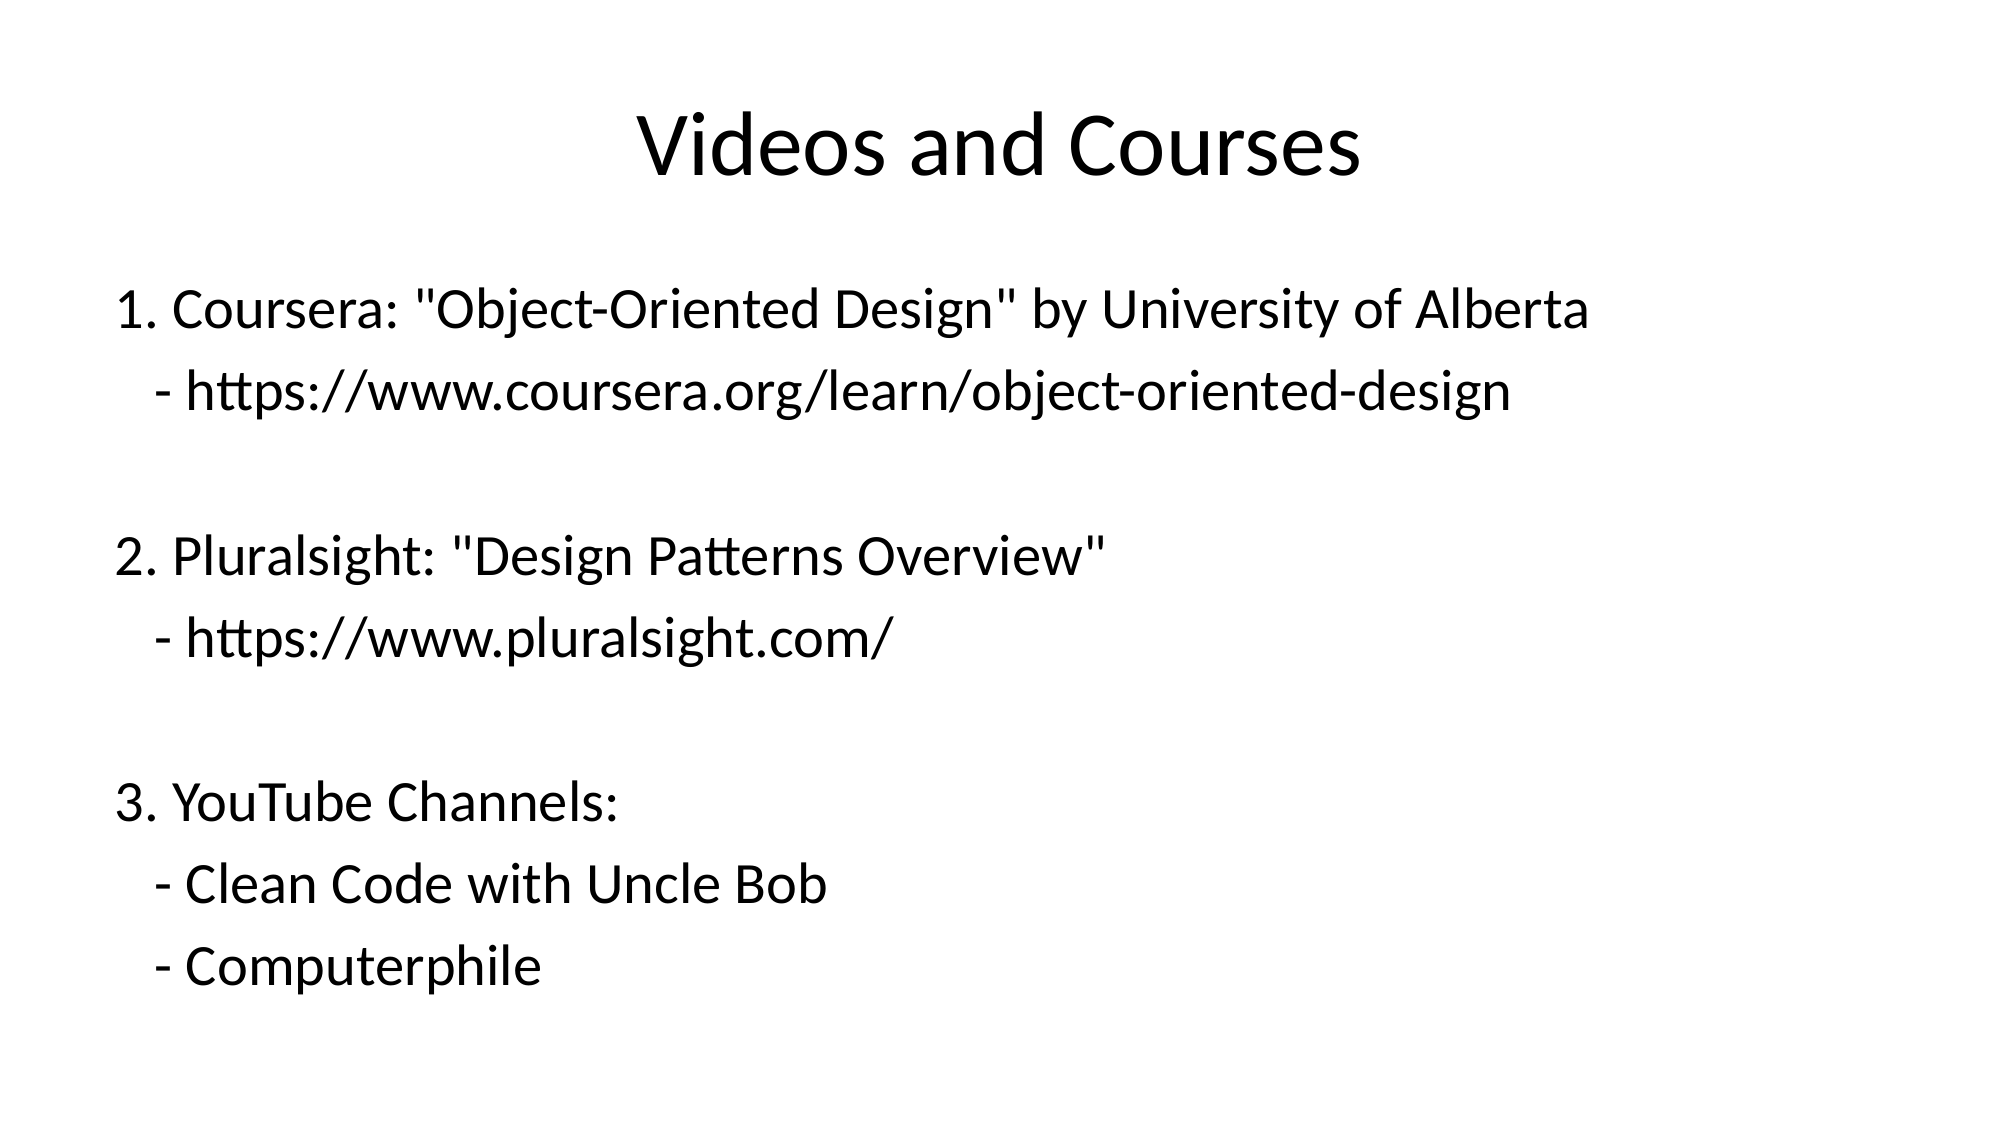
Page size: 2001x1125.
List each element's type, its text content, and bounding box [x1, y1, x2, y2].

title Videos and Courses [99, 45, 1900, 233]
list 1. Coursera: "Object-Oriented Design" by University of Alberta - https://www.coursera.org/learn/object-oriented-design 2. Pluralsight: "Design Patterns Overview" - https://www.pluralsight.com/ 3. YouTube Channels: - Clean Code with Uncle Bob - Computerphile [99, 262, 1900, 1005]
